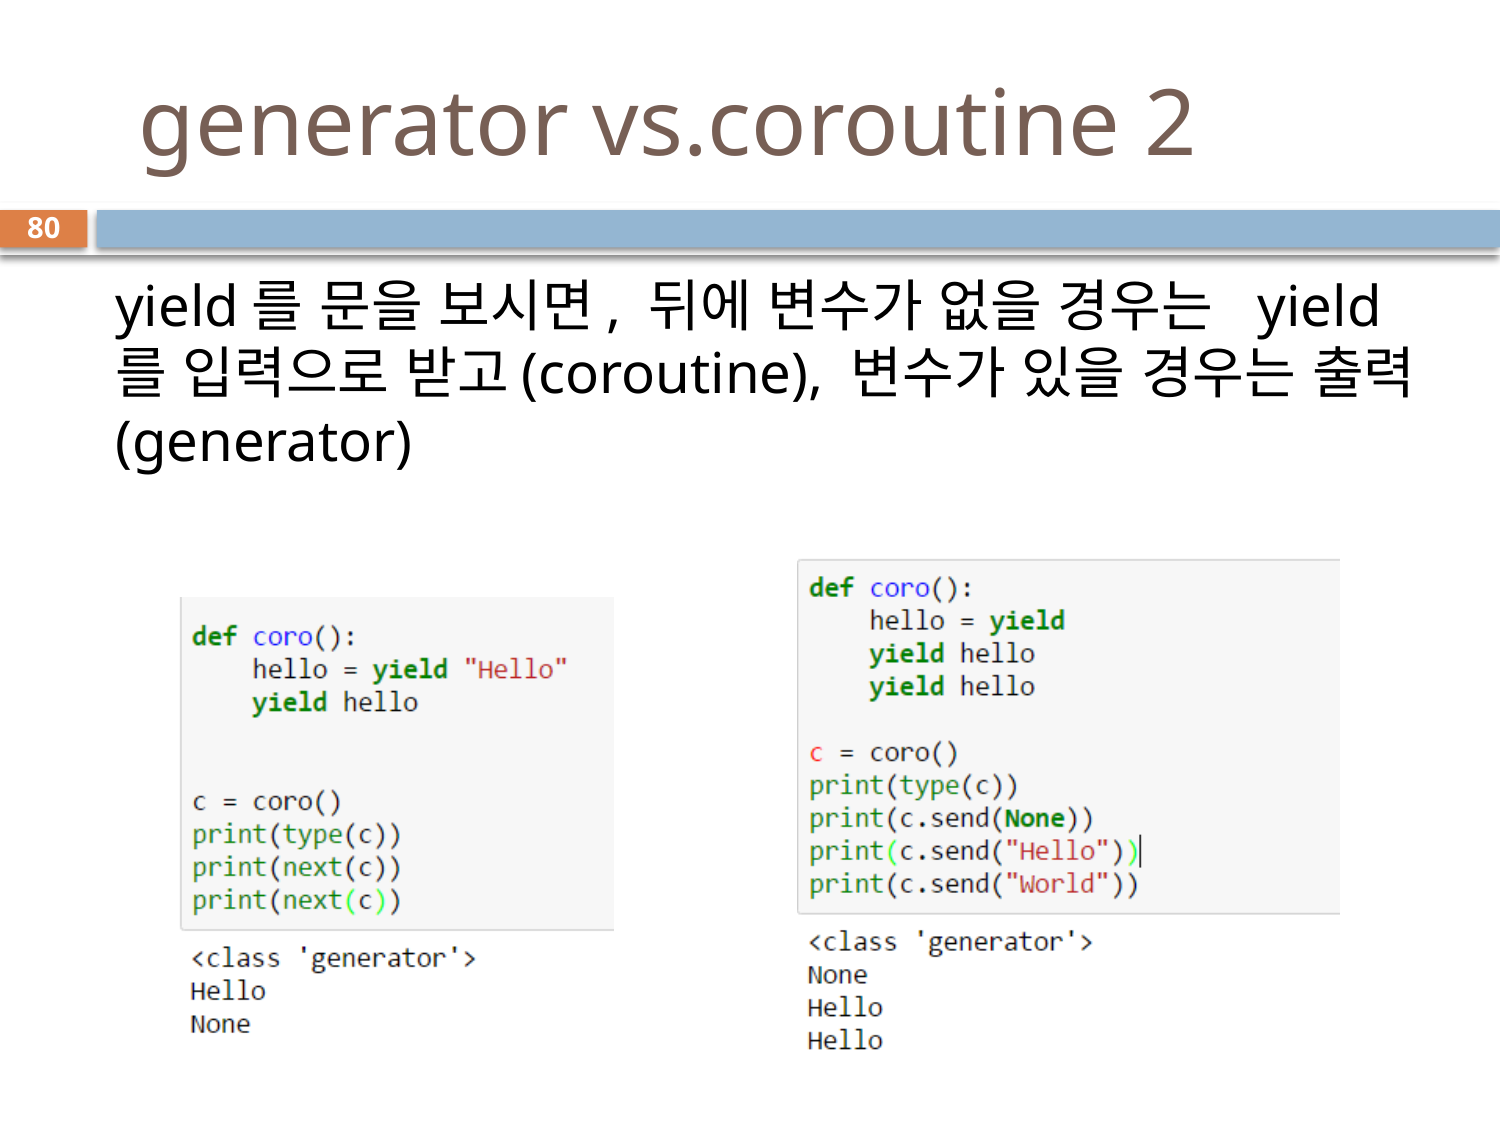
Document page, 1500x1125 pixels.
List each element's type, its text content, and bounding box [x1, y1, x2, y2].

picture [796, 550, 1340, 1073]
list yield를 문을 보시면, 뒤에 변수가 없을 경우는 yield를 입력으로 받고(coroutine), 변수가 있을 경우는 출력(generator) [100, 262, 1438, 480]
picture [170, 597, 614, 1055]
slide_number 80 [0, 208, 88, 249]
title generator vs.coroutine 2 [100, 37, 1438, 200]
